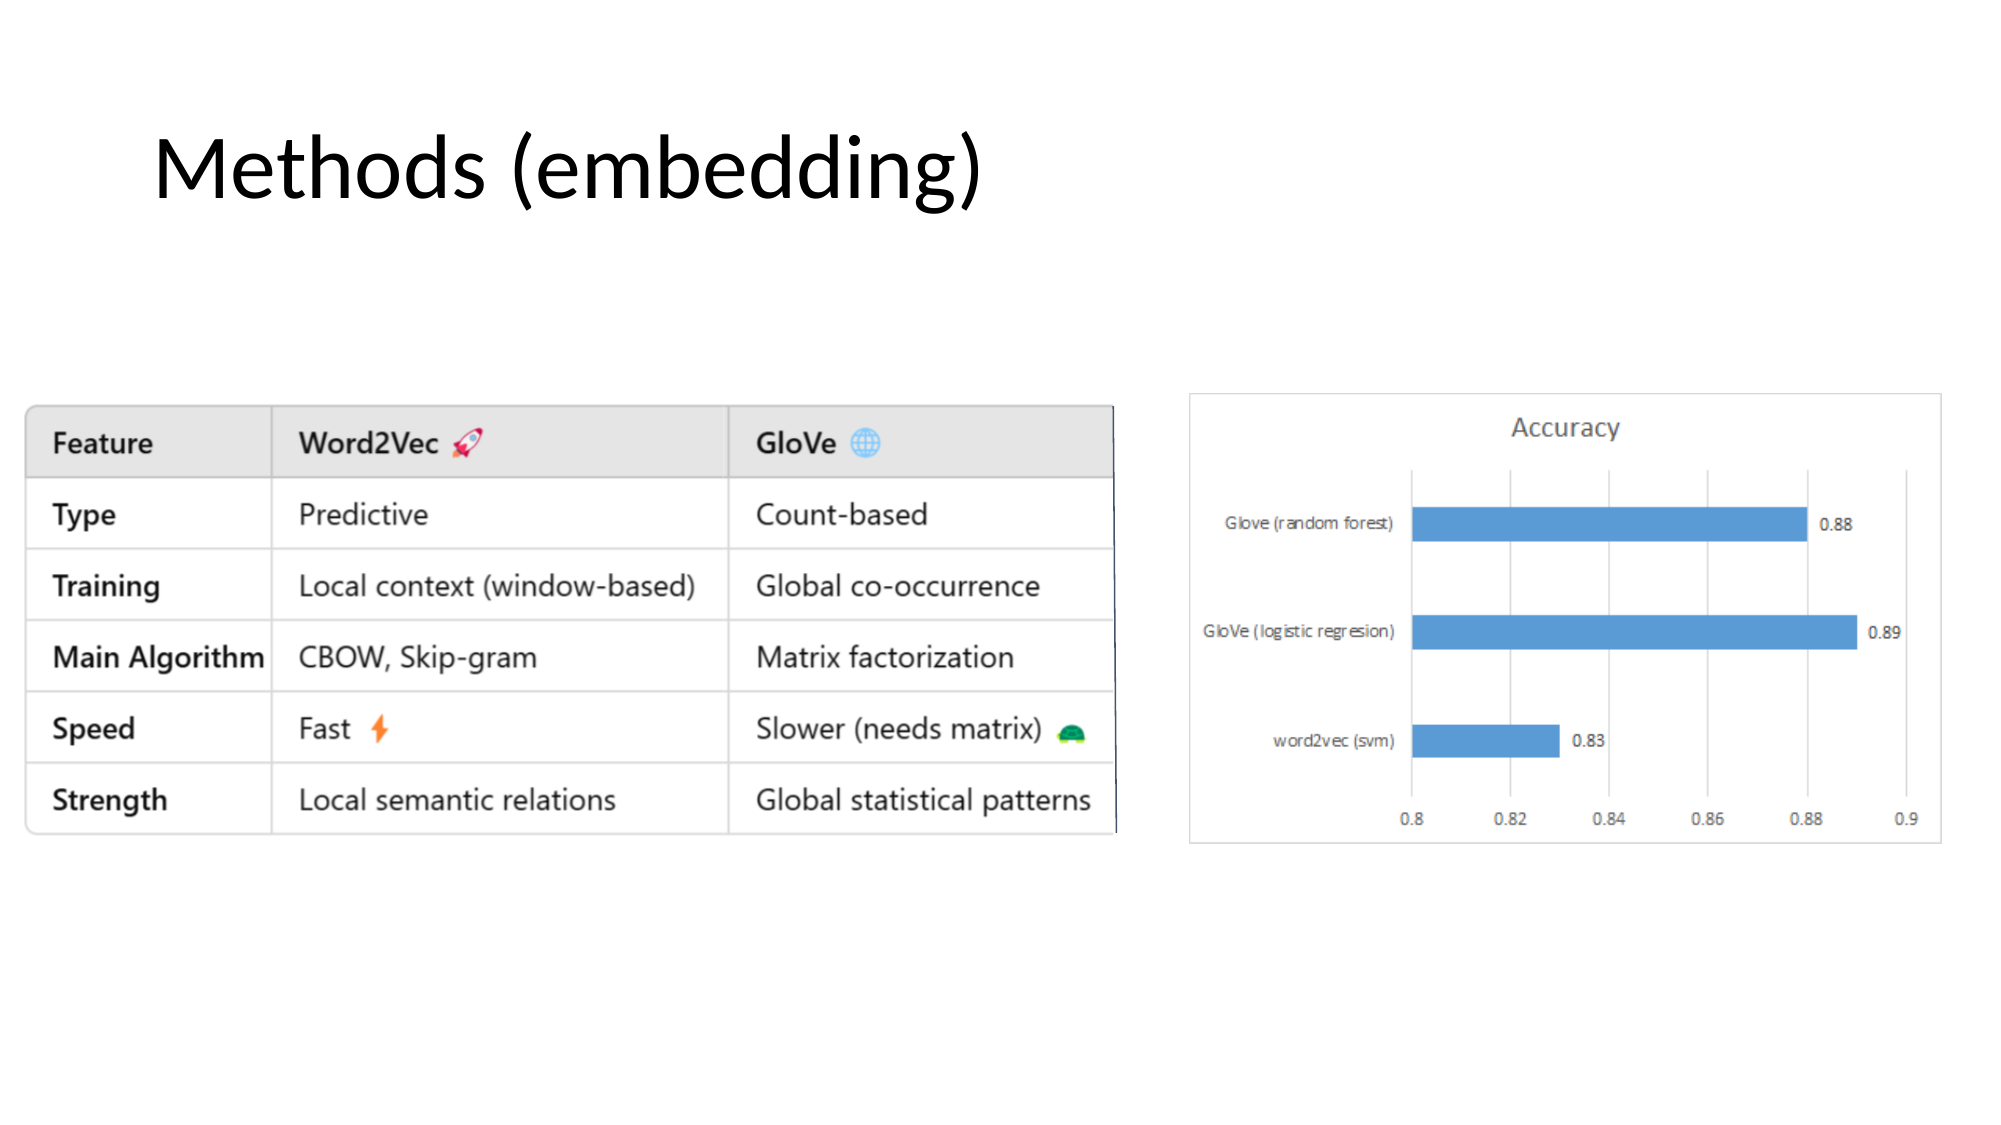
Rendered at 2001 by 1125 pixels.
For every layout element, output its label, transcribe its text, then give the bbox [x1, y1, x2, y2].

title Methods (embedding) [137, 59, 1863, 278]
picture [20, 398, 1114, 839]
picture [1189, 393, 1942, 844]
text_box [1112, 405, 1117, 834]
